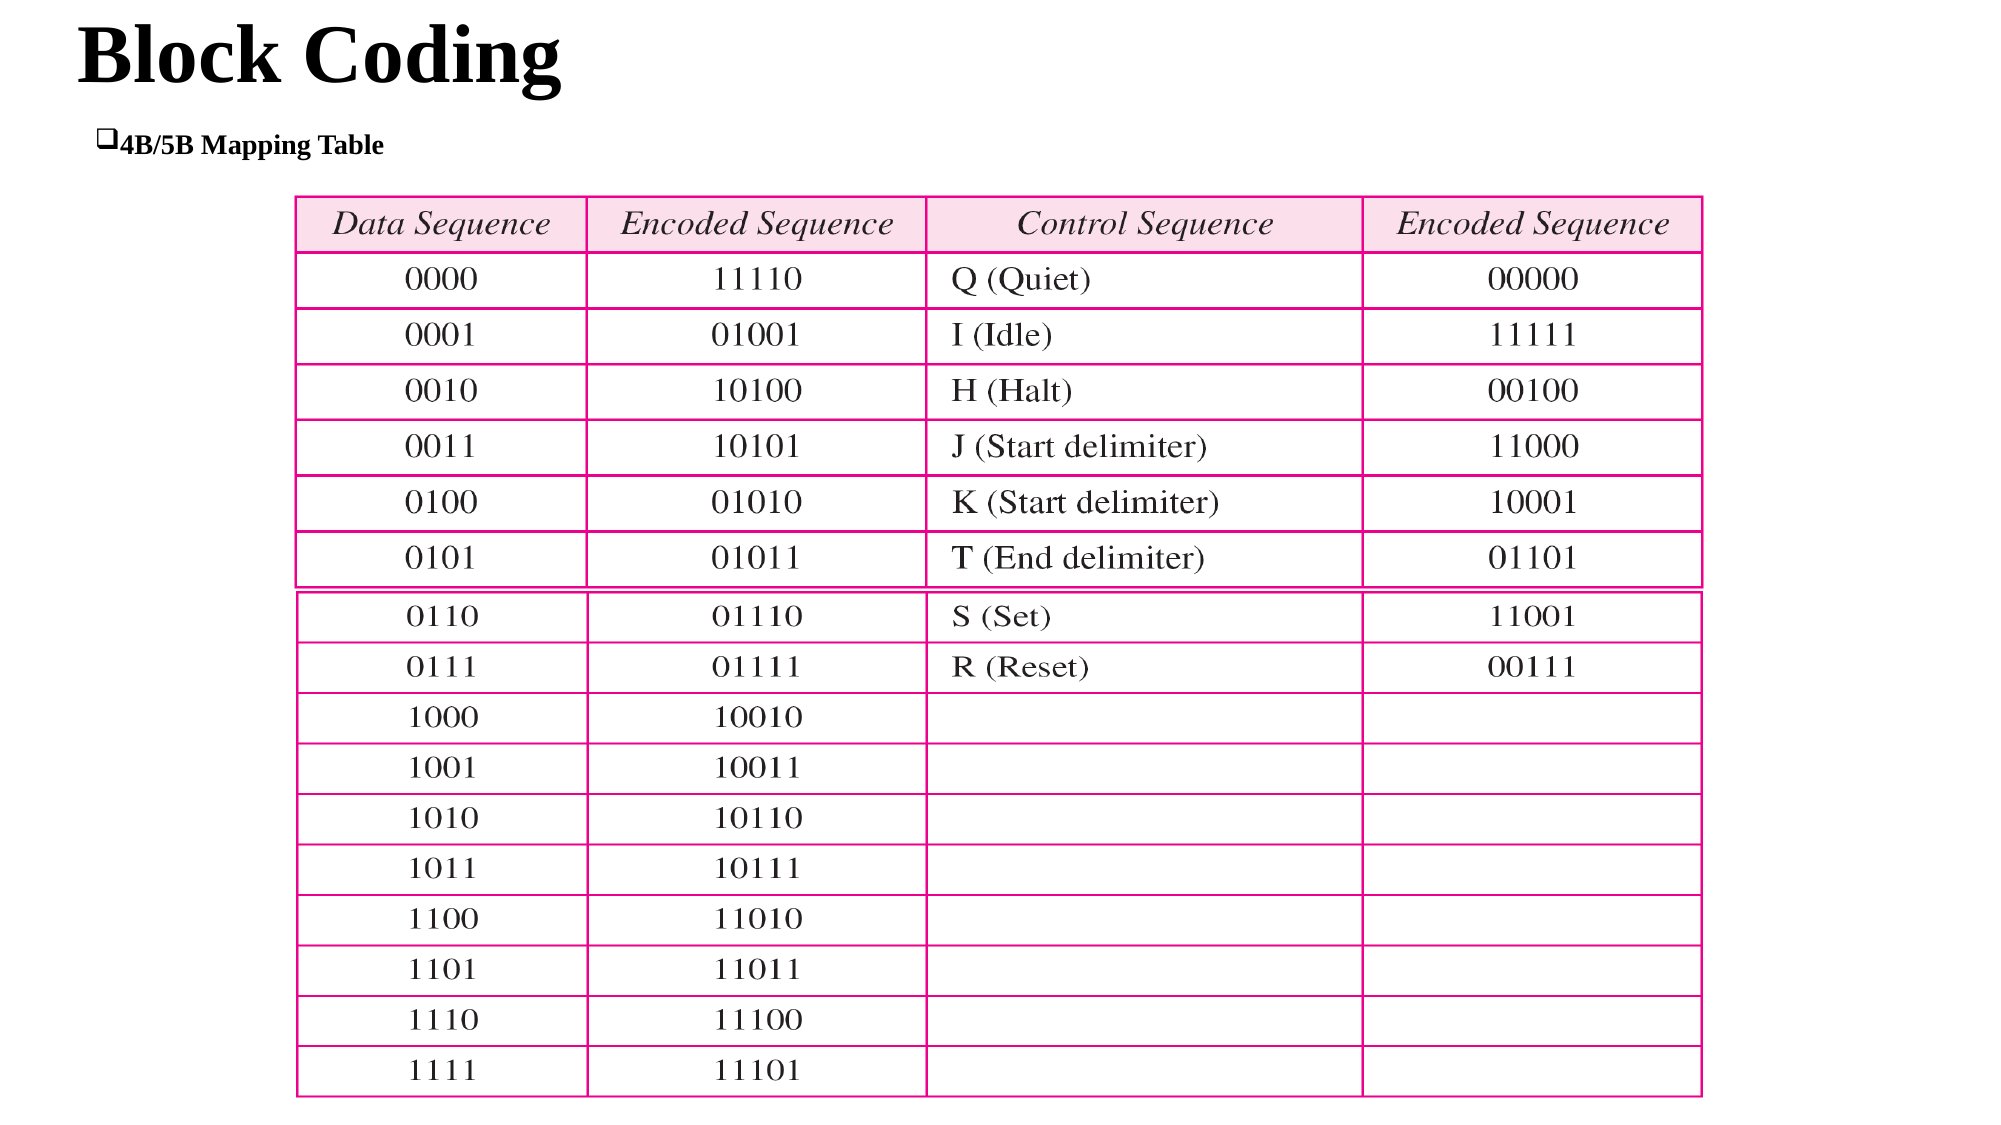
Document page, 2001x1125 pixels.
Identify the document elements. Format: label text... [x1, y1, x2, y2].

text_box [286, 184, 1715, 1110]
title Block Coding [62, 3, 1808, 109]
list 4B/5B Mapping Table [79, 94, 2000, 1089]
